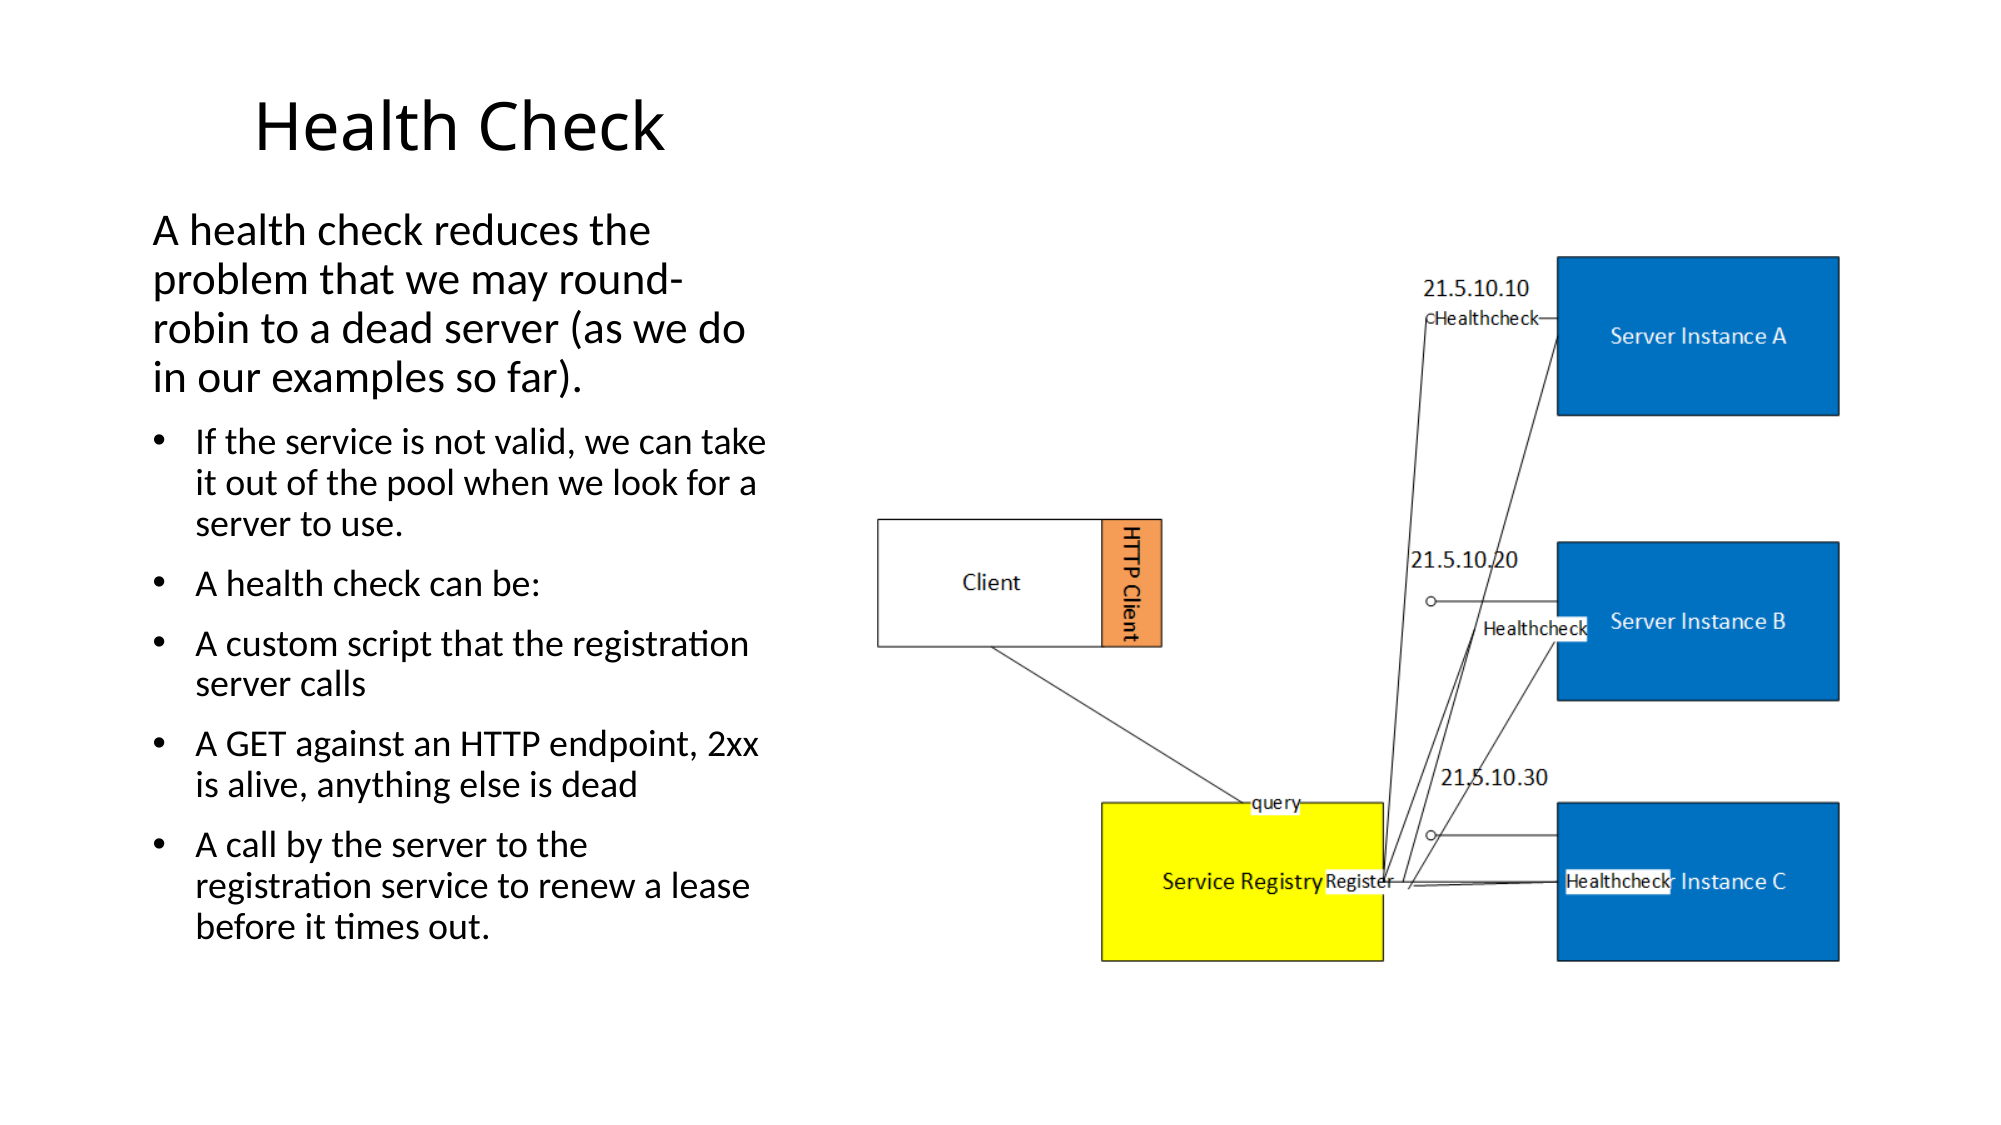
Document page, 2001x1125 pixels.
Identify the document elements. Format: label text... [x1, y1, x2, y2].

title Health Check [137, 75, 783, 173]
list A health check reduces the problem that we may round-robin to a dead server (as we do in our examples so far). If the service is not valid, we can take it out of the pool when we look for a server to use. A health check can be: A custom script that the registration server calls A GET against an HTTP endpoint, 2xx is alive, anything else is dead A call by the server to the registration service to renew a lease before it times out. [137, 198, 783, 963]
picture [876, 255, 1841, 963]
